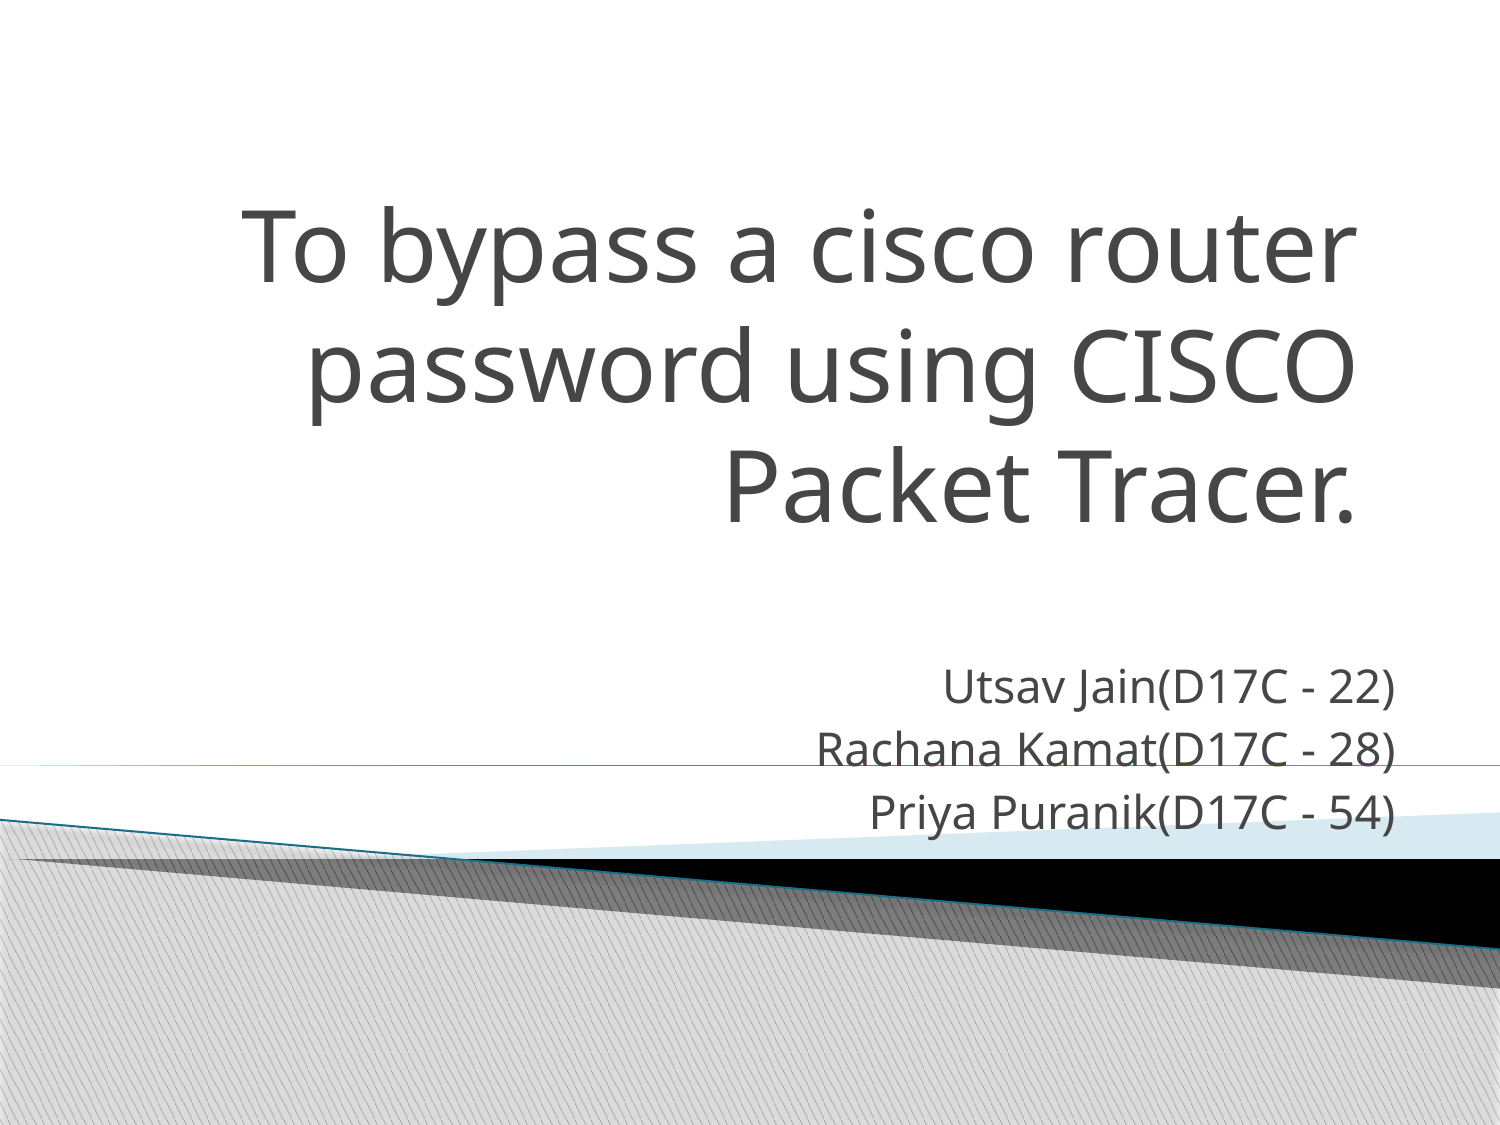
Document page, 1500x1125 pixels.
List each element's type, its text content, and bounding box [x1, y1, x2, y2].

title To bypass a cisco router password using CISCO Packet Tracer. [99, 112, 1375, 550]
subtitle Utsav Jain(D17C - 22) Rachana Kamat(D17C - 28) Priya Puranik(D17C - 54) [137, 650, 1413, 847]
picture [5, 859, 1500, 989]
